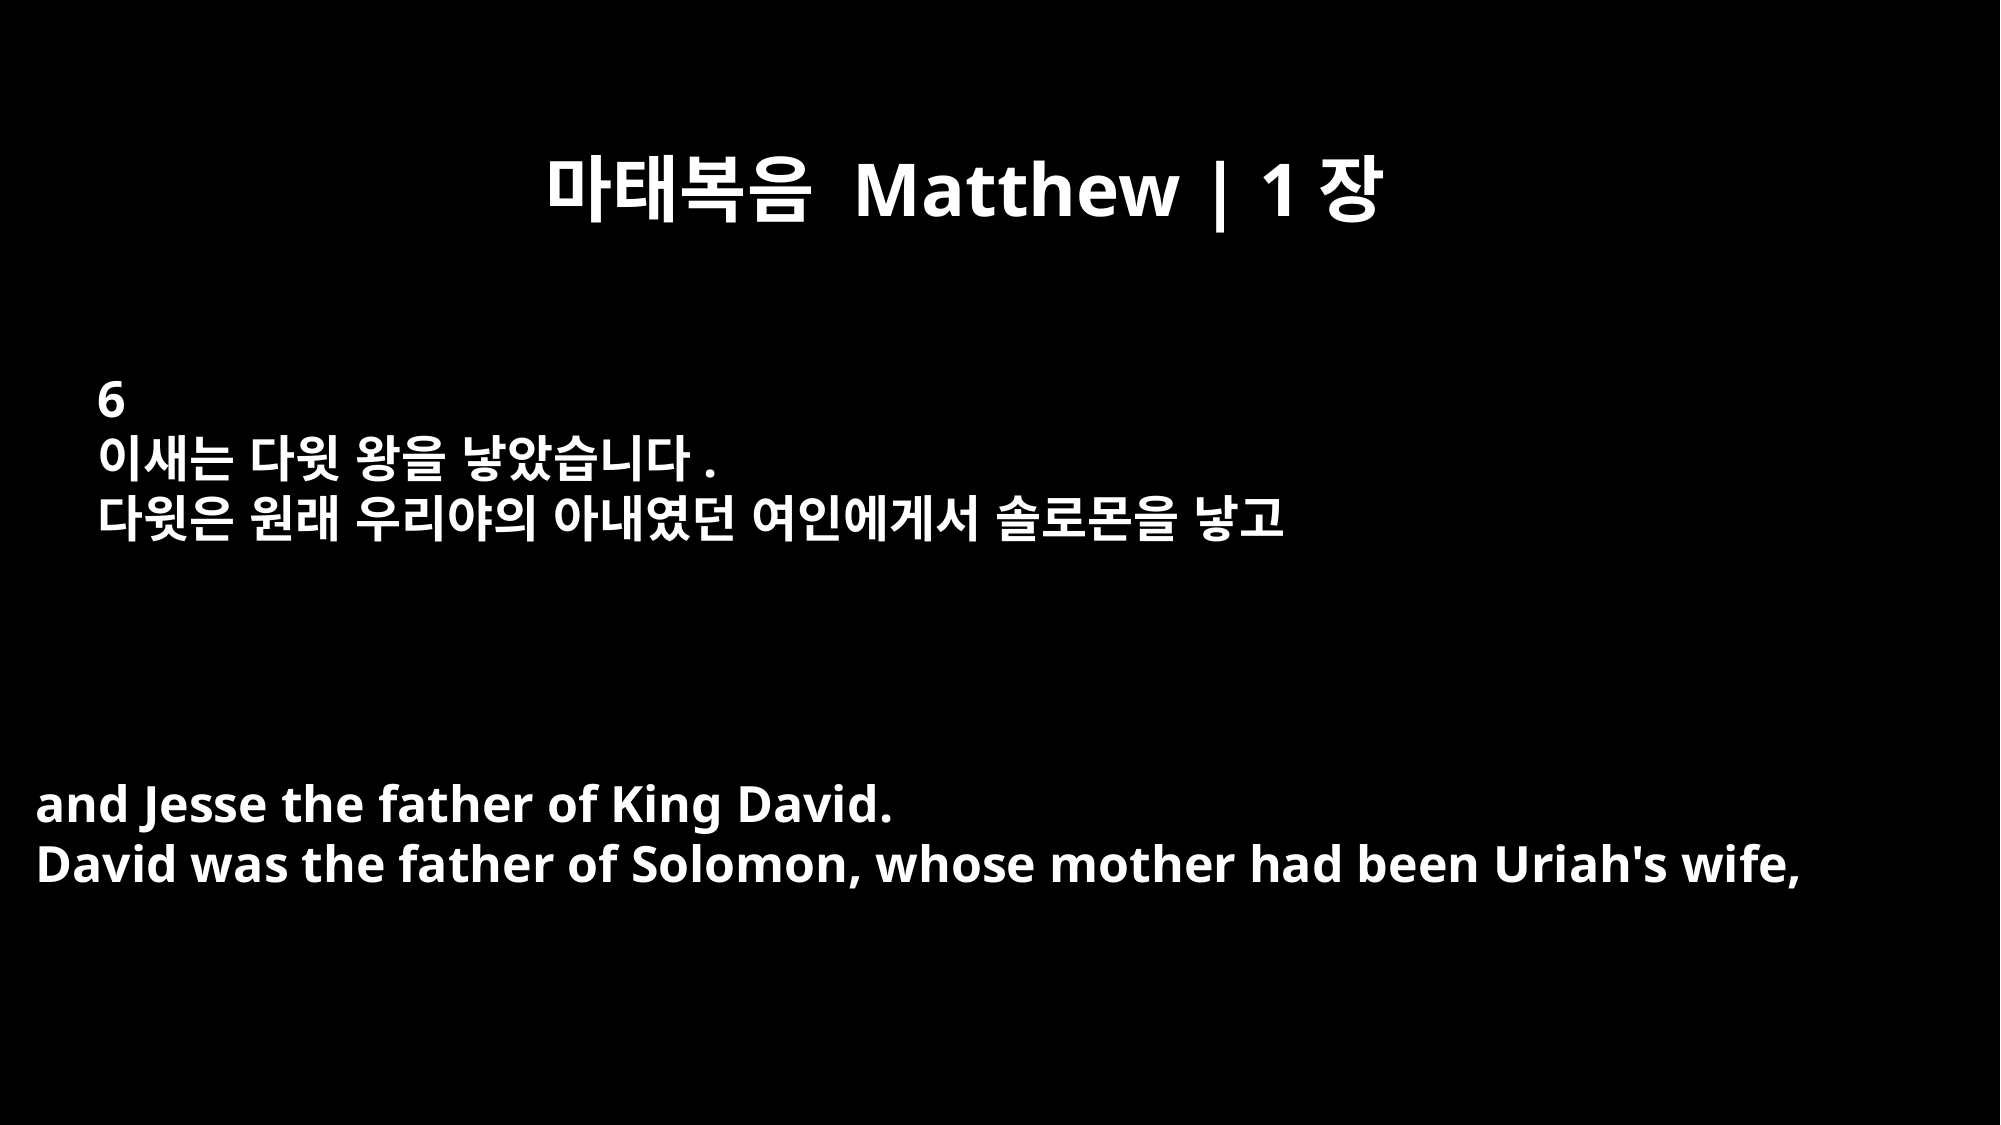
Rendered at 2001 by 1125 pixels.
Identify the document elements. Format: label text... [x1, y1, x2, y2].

text_box 6 이새는 다윗 왕을 낳았습니다. 다윗은 원래 우리야의 아내였던 여인에게서 솔로몬을 낳고 [82, 359, 1301, 555]
text_box 마태복음 Matthew | 1장 [530, 136, 1401, 239]
text_box and Jesse the father of King David. David was the father of Solomon, whose mother had been Uriah's wife, [20, 764, 1818, 900]
